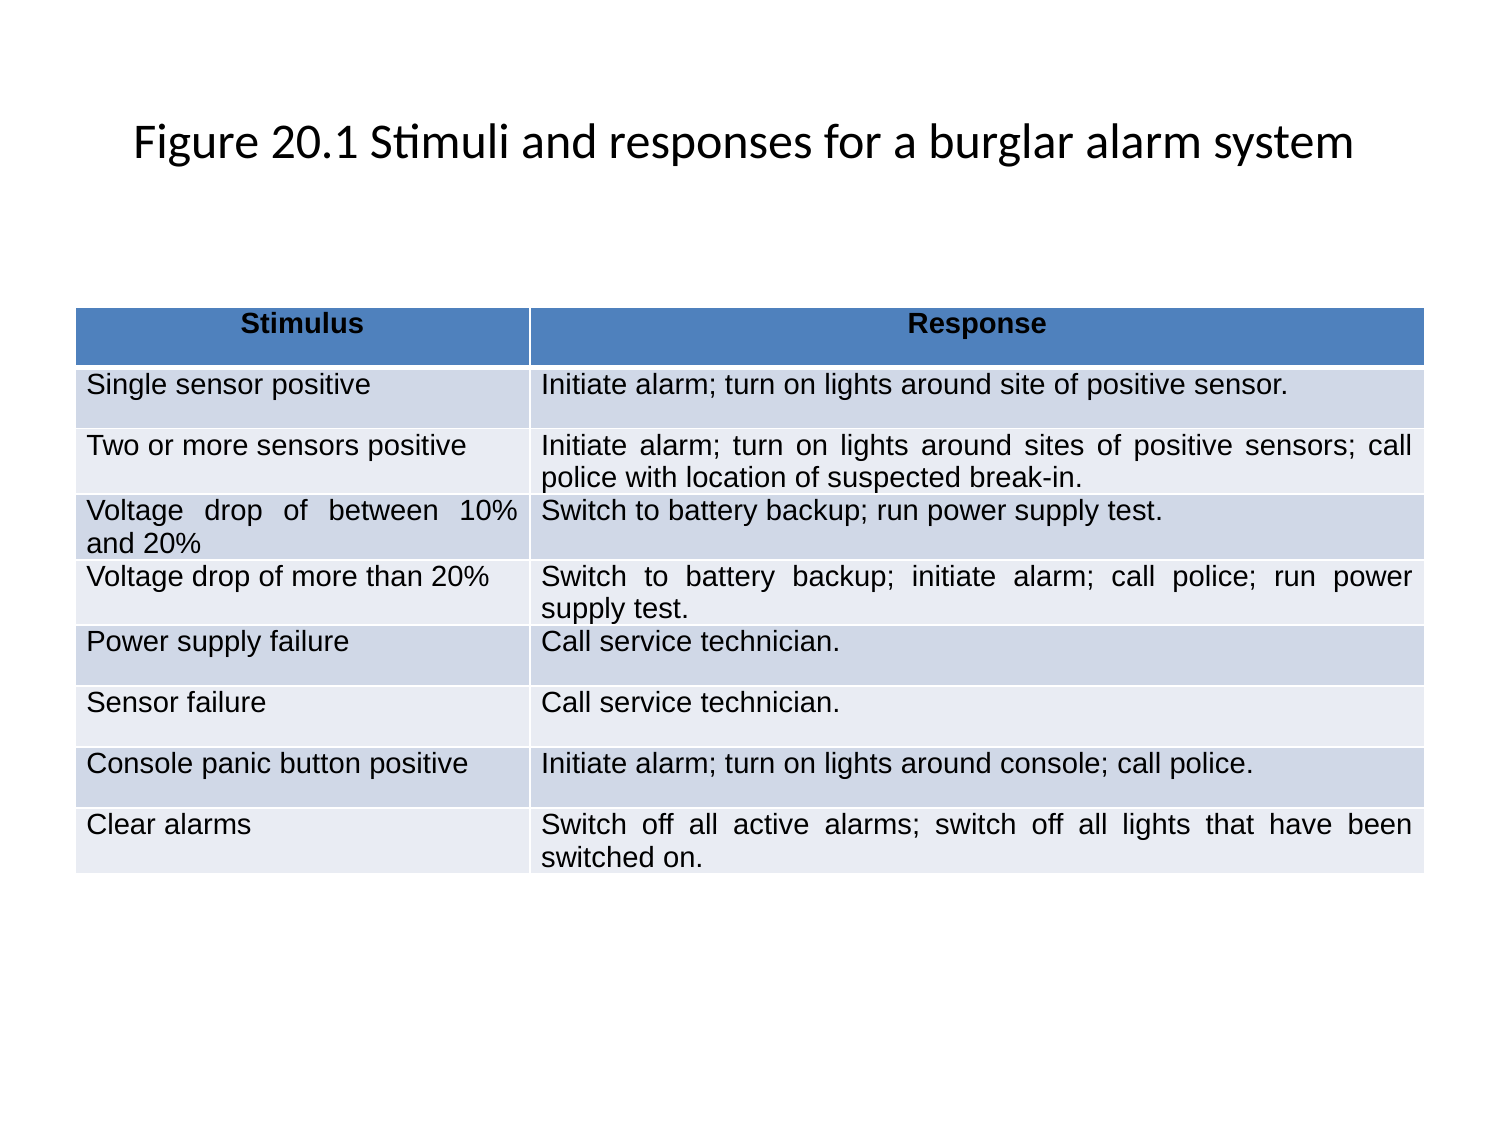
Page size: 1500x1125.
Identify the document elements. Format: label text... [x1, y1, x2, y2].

table_cell Voltage drop of between 10% and 20% [76, 495, 529, 559]
table_cell Power supply failure [76, 626, 529, 685]
table_cell Single sensor positive [76, 370, 529, 428]
table_cell Console panic button positive [76, 748, 529, 807]
table_header Stimulus [76, 308, 529, 365]
table_cell Voltage drop of more than 20% [76, 561, 529, 624]
table_cell Initiate alarm; turn on lights around console; call police. [531, 748, 1424, 807]
table_cell Initiate alarm; turn on lights around sites of positive sensors; call police with location of suspected break-in. [531, 429, 1424, 493]
table_cell Switch to battery backup; initiate alarm; call police; run power supply test. [531, 561, 1424, 624]
title Figure 20.1 Stimuli and responses for a burglar alarm system [75, 45, 1425, 233]
table_cell Switch to battery backup; run power supply test. [531, 495, 1424, 559]
table_header Response [531, 308, 1424, 365]
table_cell Call service technician. [531, 626, 1424, 685]
table_cell Initiate alarm; turn on lights around site of positive sensor. [531, 370, 1424, 428]
table_cell Two or more sensors positive [76, 429, 529, 493]
table_cell Clear alarms [76, 809, 529, 873]
table_cell Call service technician. [531, 687, 1424, 746]
table_cell Switch off all active alarms; switch off all lights that have been switched on. [531, 809, 1424, 873]
table_cell Sensor failure [76, 687, 529, 746]
